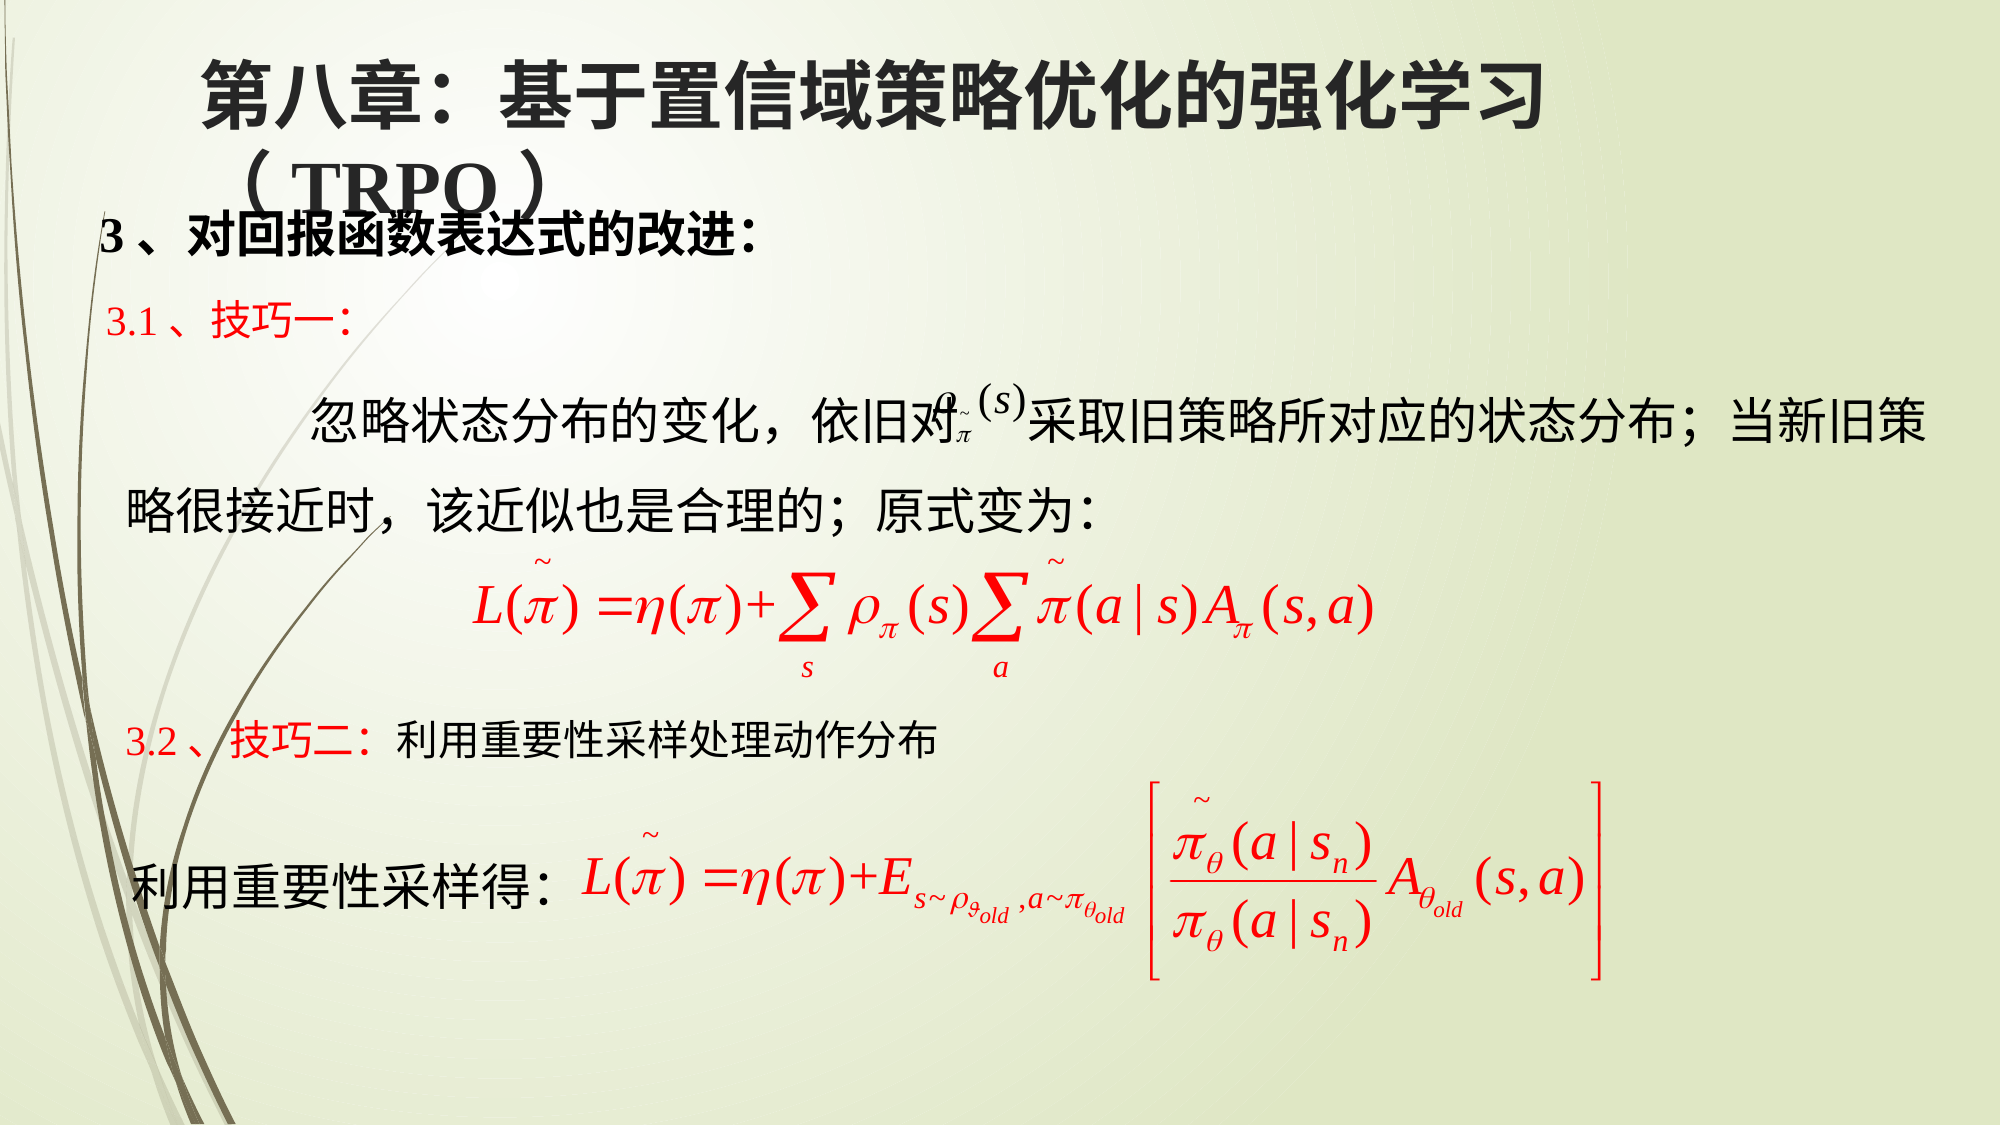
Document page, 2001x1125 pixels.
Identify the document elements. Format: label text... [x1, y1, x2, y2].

text_box 利用重要性采样得： [116, 817, 567, 923]
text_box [462, 534, 1385, 690]
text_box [923, 369, 1036, 453]
text_box 3.2、技巧二：利用重要性采样处理动作分布 [110, 706, 1096, 771]
text_box 3、对回报函数表达式的改进： [84, 195, 801, 270]
text_box 第八章：基于置信域策略优化的强化学习（TRPO） [183, 41, 1944, 147]
text_box 3.1、技巧一： [91, 286, 443, 352]
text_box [571, 771, 1620, 991]
text_box 忽略状态分布的变化，依旧对 采取旧策略所对应的状态分布；当新旧策略很接近时，该近似也是合理的；原式变为： [110, 352, 1978, 547]
